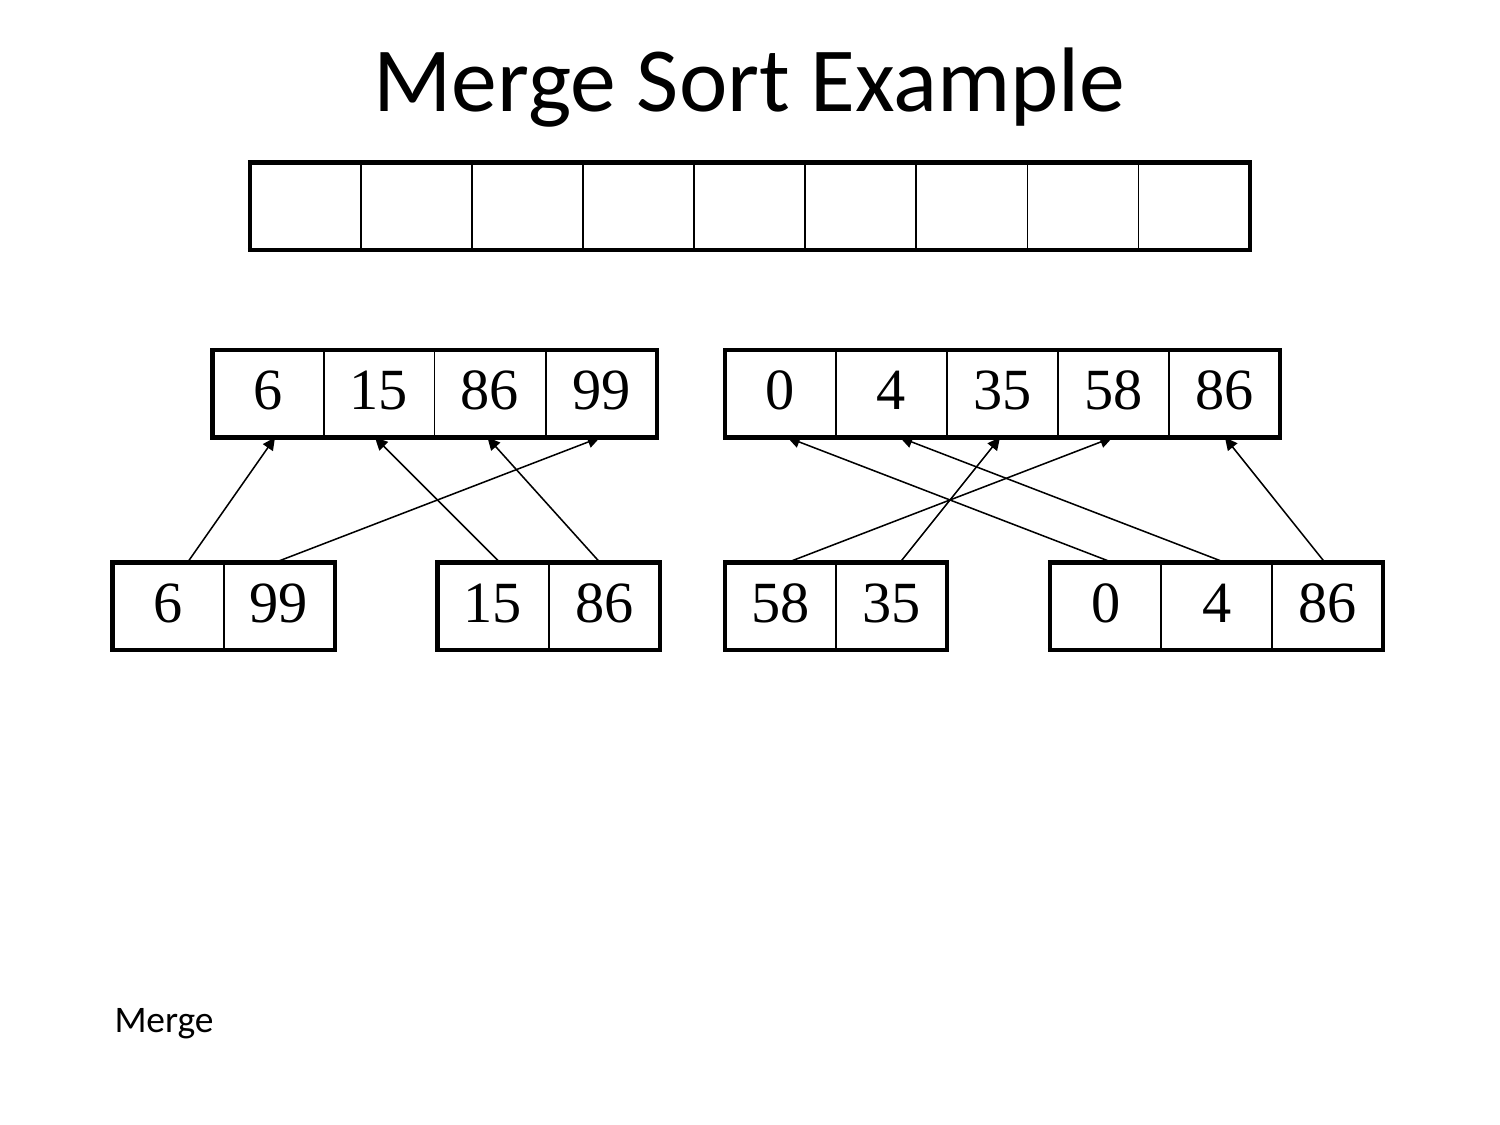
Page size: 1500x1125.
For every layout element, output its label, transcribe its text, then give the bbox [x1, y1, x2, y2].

table_header [1139, 165, 1248, 248]
text_box [1006, 436, 1113, 478]
table_header 0 [1052, 565, 1160, 648]
table_header 86 [550, 565, 658, 648]
table_header 86 [1170, 352, 1278, 435]
table_header [695, 165, 804, 248]
table_header 99 [547, 352, 655, 435]
table_header 0 [727, 352, 835, 435]
text_box [517, 436, 601, 470]
text_box Merge [99, 987, 863, 1048]
table_header [362, 165, 471, 248]
text_box [187, 437, 275, 563]
table_header 35 [948, 352, 1057, 435]
table_header 58 [727, 565, 835, 648]
table_header [917, 165, 1027, 248]
text_box [787, 436, 949, 500]
table_header 58 [1059, 352, 1168, 435]
text_box [899, 437, 1000, 563]
text_box [487, 437, 601, 563]
text_box [375, 437, 437, 500]
table_header 4 [837, 352, 946, 435]
table_header 99 [225, 565, 333, 648]
table_header [806, 165, 915, 248]
table_header 6 [115, 565, 223, 648]
table_header [1028, 165, 1138, 248]
table_header [252, 165, 360, 248]
table_header 86 [1273, 565, 1381, 648]
text_box [900, 436, 976, 467]
table_header 35 [837, 565, 945, 648]
table_header 15 [440, 565, 548, 648]
table_header 6 [215, 352, 323, 435]
table_header 4 [1162, 565, 1271, 648]
table_header [473, 165, 582, 248]
table_header 86 [435, 352, 545, 435]
title Merge Sort Example [112, 0, 1388, 150]
text_box [1224, 437, 1326, 563]
table_header 15 [325, 352, 434, 435]
table_header [584, 165, 693, 248]
